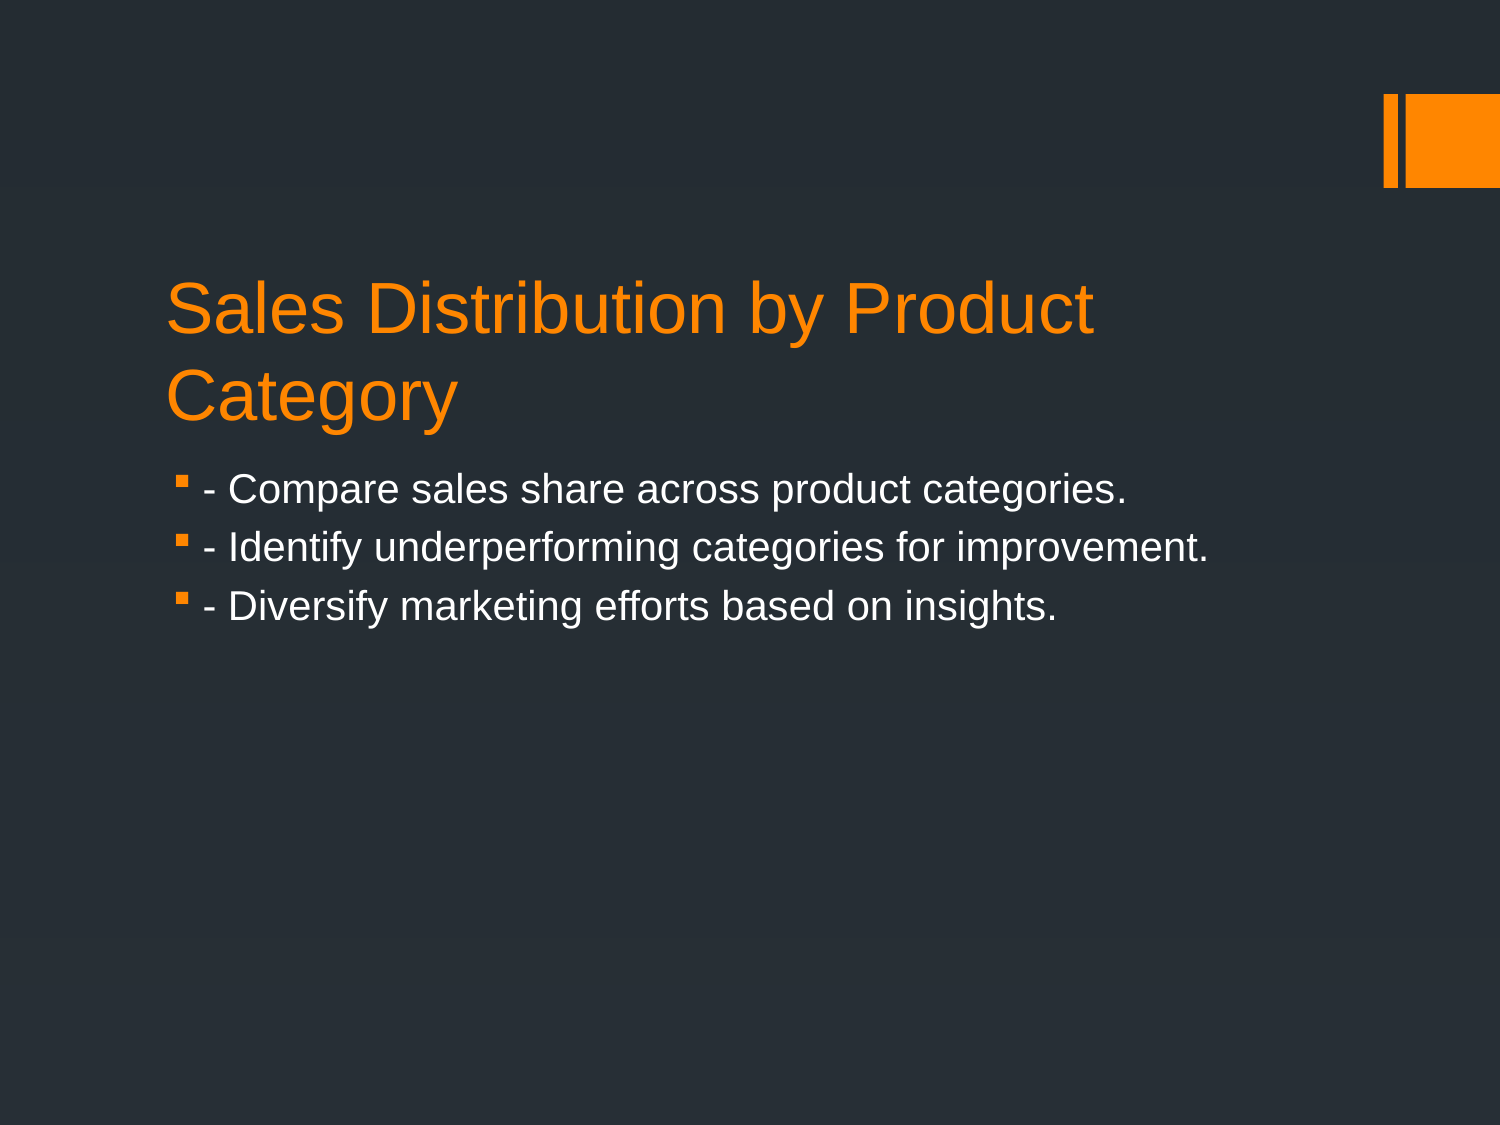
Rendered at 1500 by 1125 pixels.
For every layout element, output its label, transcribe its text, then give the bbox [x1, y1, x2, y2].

list - Compare sales share across product categories. - Identify underperforming categories for improvement. - Diversify marketing efforts based on insights. [150, 454, 1350, 1035]
title Sales Distribution by Product Category [150, 253, 1350, 443]
